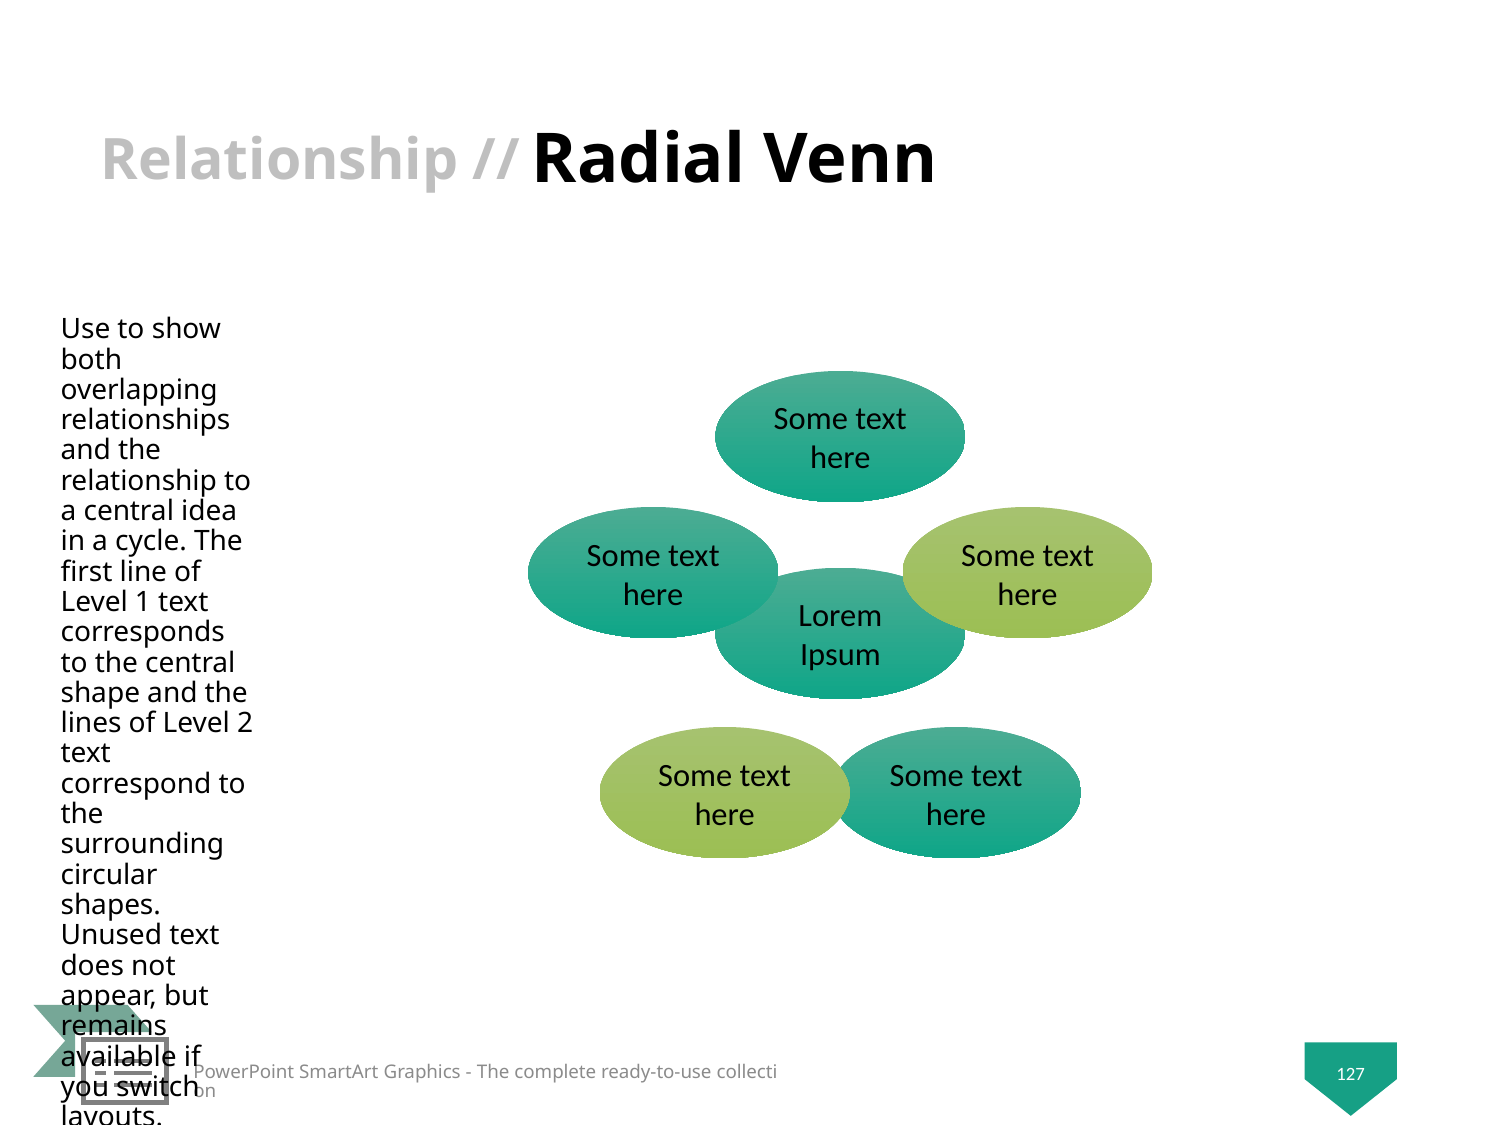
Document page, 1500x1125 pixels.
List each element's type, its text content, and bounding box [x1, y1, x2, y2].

list Use to show both overlapping relationships and the relationship to a central idea in a cycle. The first line of Level 1 text corresponds to the central shape and the lines of Level 2 text correspond to the surrounding circular shapes. Unused text does not appear, but remains available if you switch layouts. [45, 307, 271, 1125]
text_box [340, 370, 1341, 896]
title Radial Venn [516, 52, 1397, 270]
slide_number 127 [1304, 1042, 1397, 1103]
footer PowerPoint SmartArt Graphics - The complete ready-to-use collection [178, 1042, 798, 1103]
